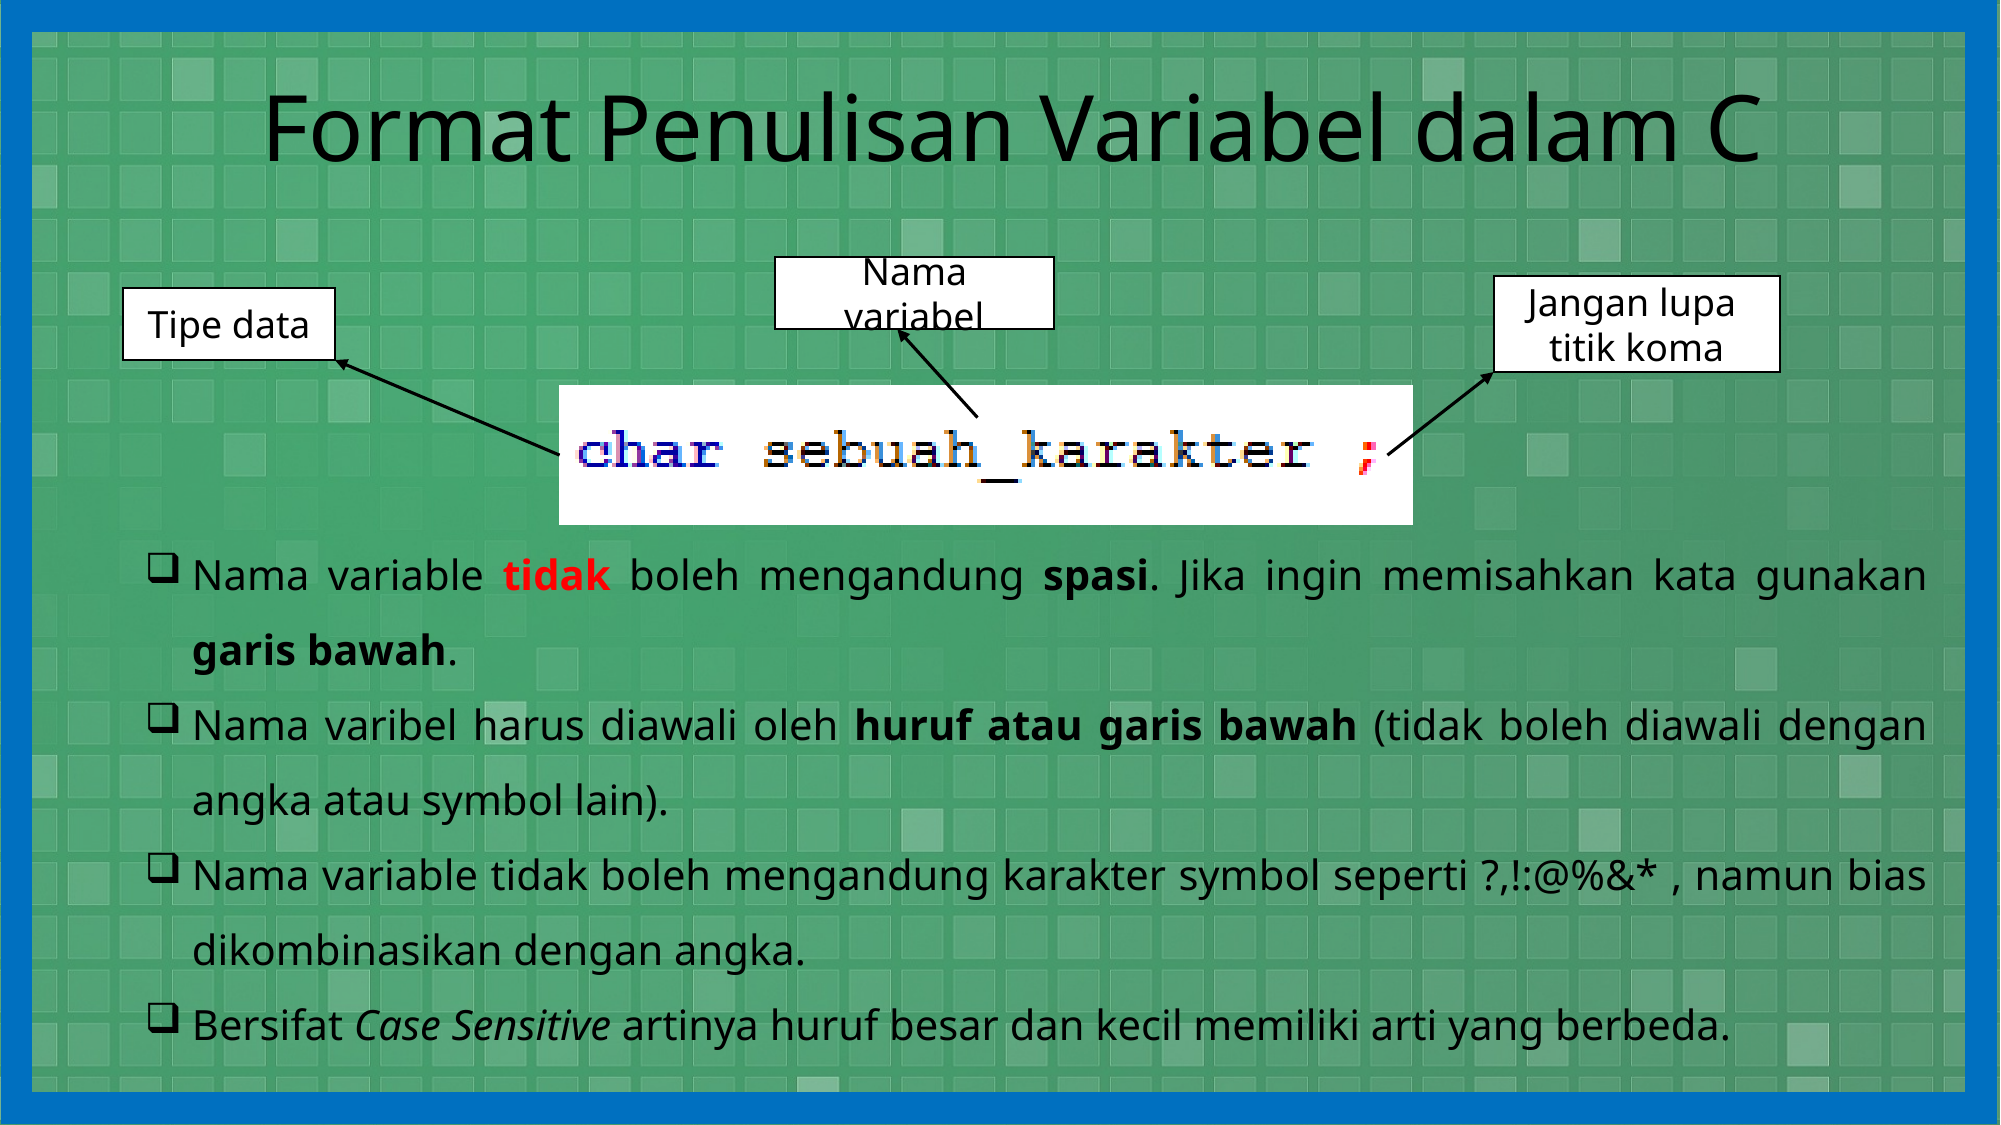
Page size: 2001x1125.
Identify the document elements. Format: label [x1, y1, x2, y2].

text_box [0, 0, 2000, 1125]
text_box [16, 15, 1982, 1109]
picture [559, 385, 1413, 525]
